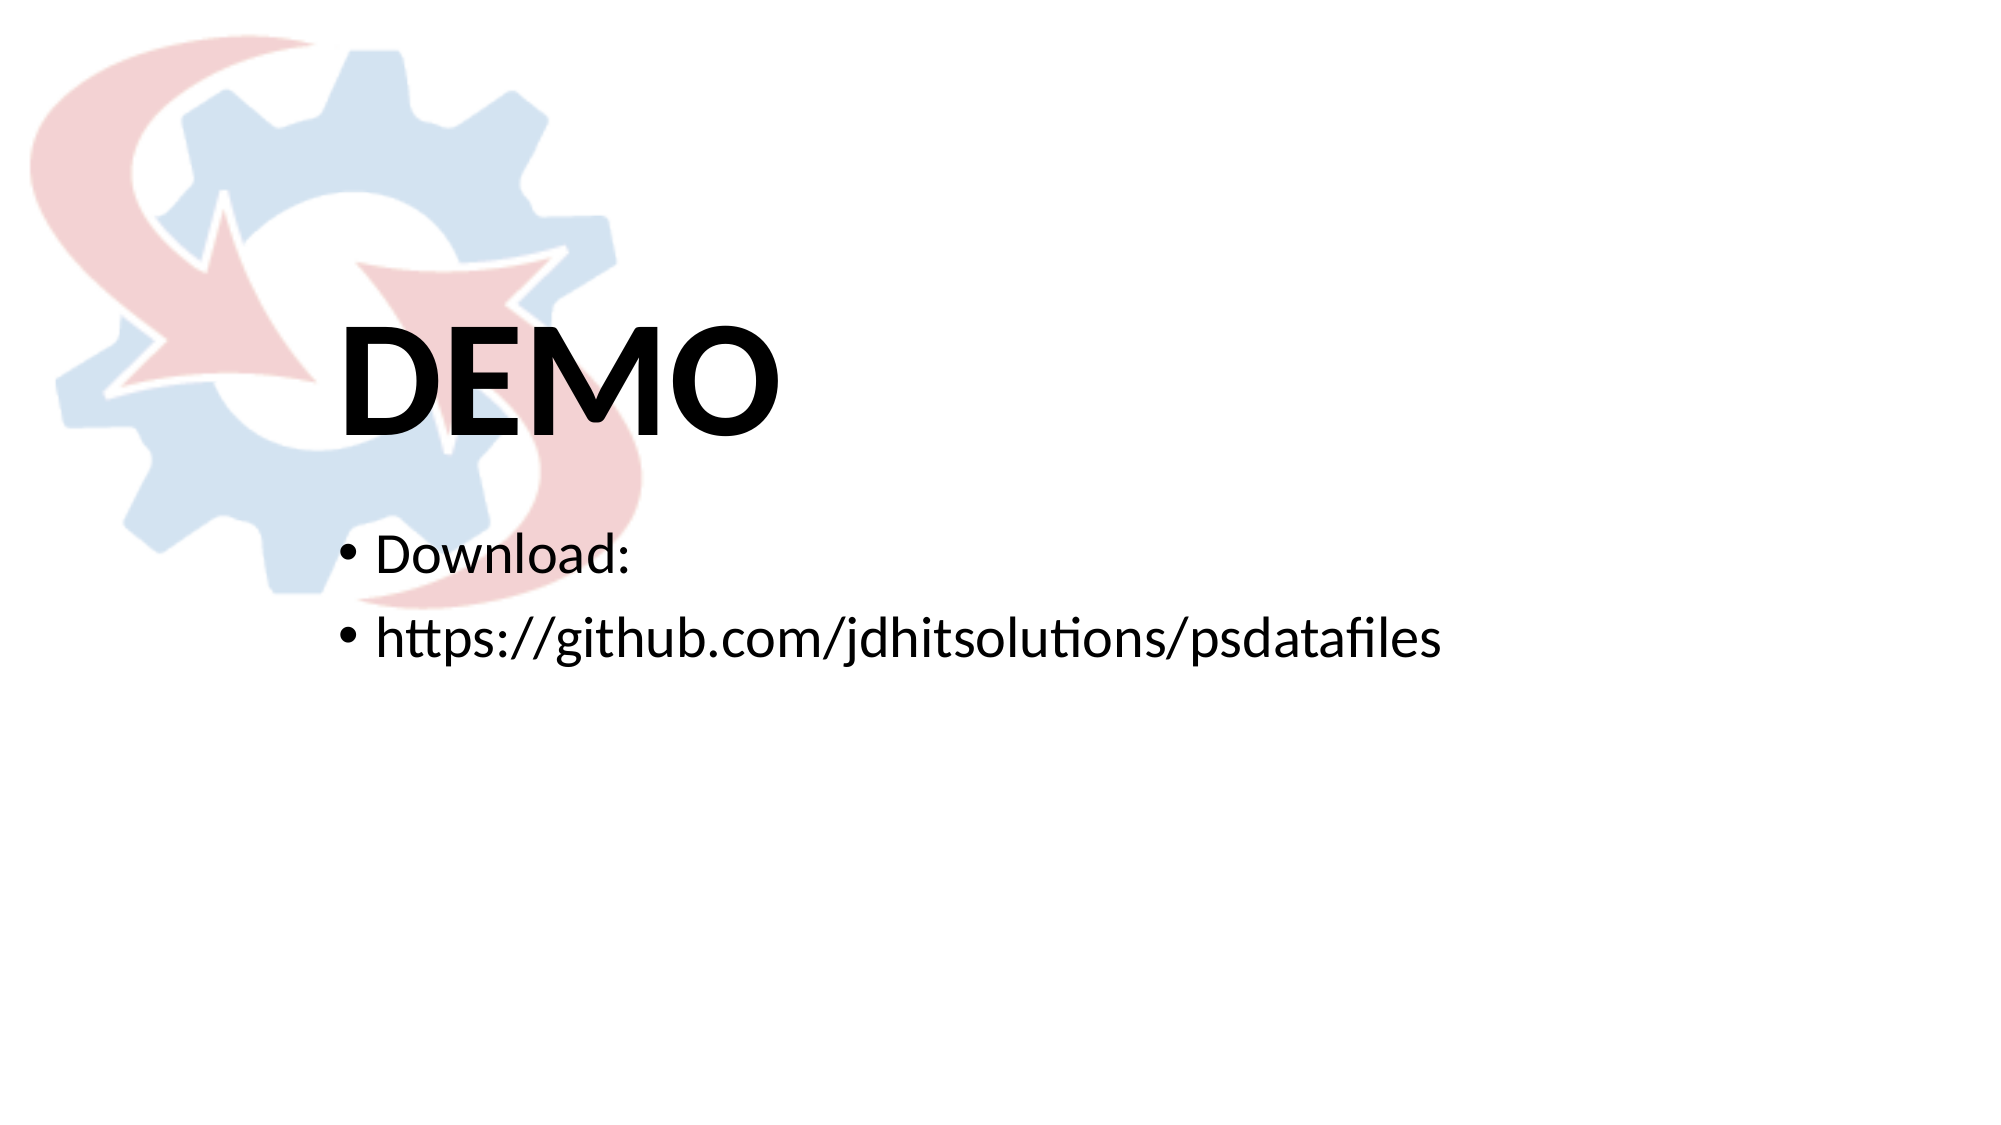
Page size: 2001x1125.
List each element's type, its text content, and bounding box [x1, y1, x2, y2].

list Download: https://github.com/jdhitsolutions/psdatafiles [323, 515, 1766, 850]
